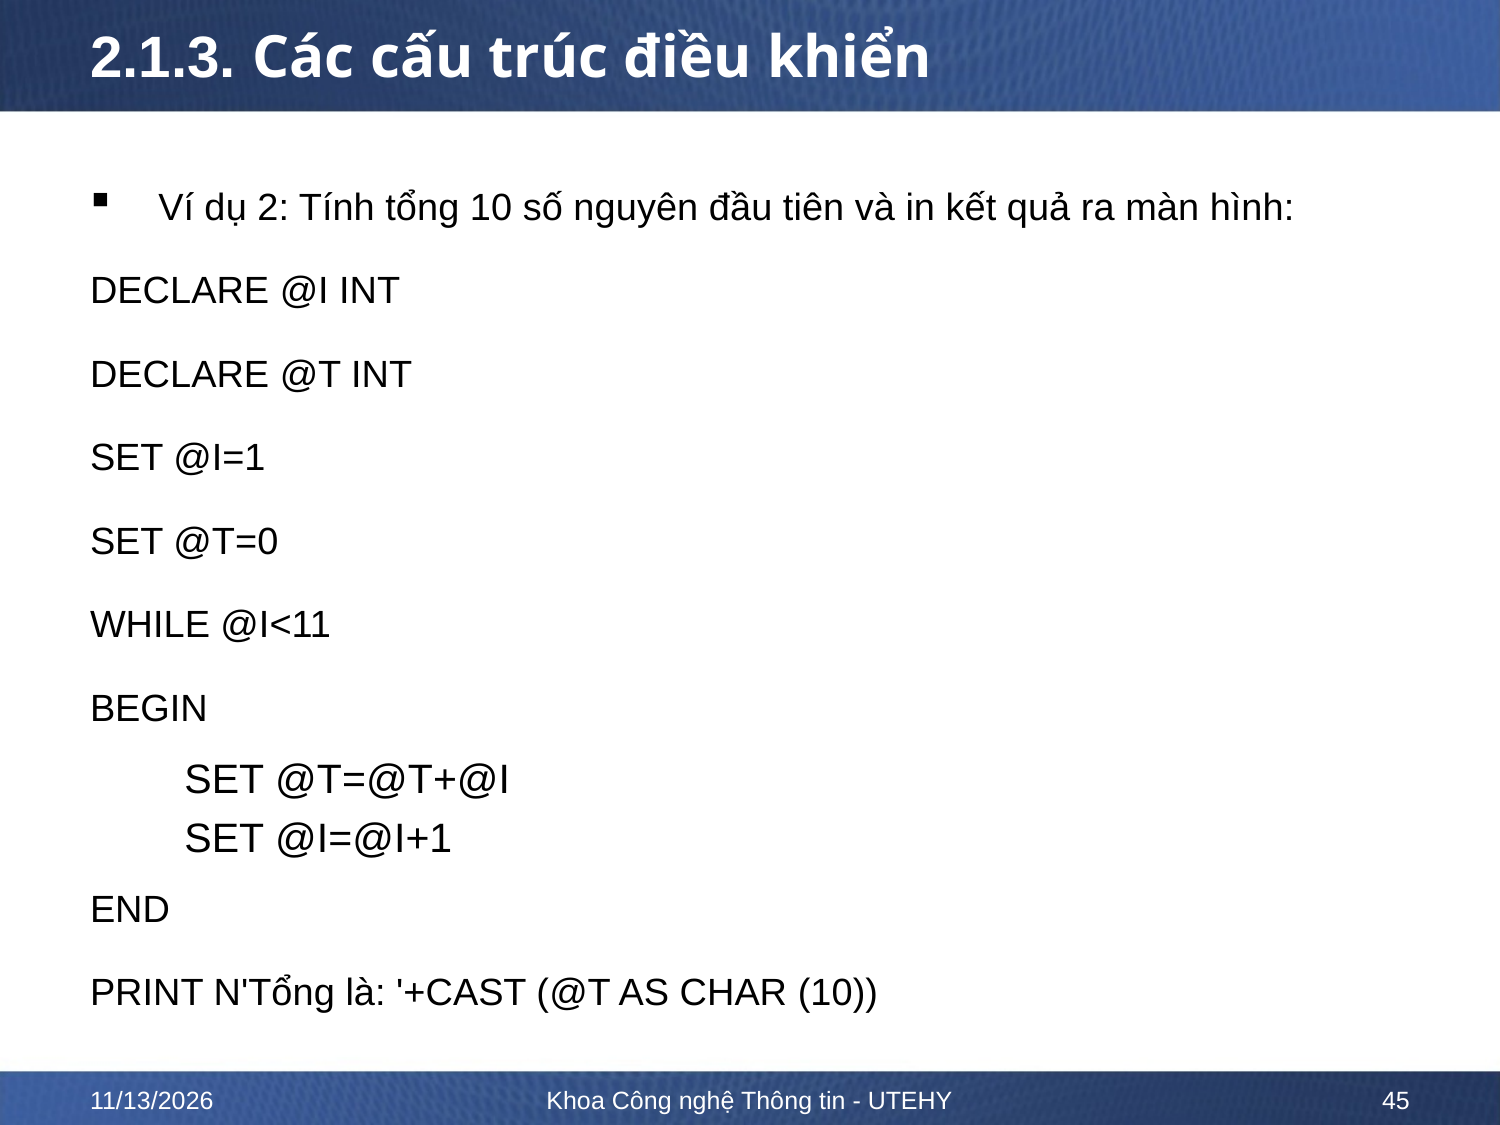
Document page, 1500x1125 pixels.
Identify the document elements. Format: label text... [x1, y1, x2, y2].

picture [0, 0, 1500, 1125]
title 2.1.3. Các cấu trúc điều khiển [75, 4, 1425, 105]
list Ví dụ 2: Tính tổng 10 số nguyên đầu tiên và in kết quả ra màn hình: DECLARE @I INT DECLARE @T INT SET @I=1 SET @T=0 WHILE @I<11 BEGIN SET @T=@T+@I SET @I=@I+1 END PRINT N'Tổng là: '+CAST (@T AS CHAR (10)) [75, 174, 1425, 1025]
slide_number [75, 1069, 425, 1125]
slide_number 45 [1074, 1069, 1425, 1125]
footer Khoa Công nghệ Thông tin - UTEHY [512, 1069, 988, 1125]
